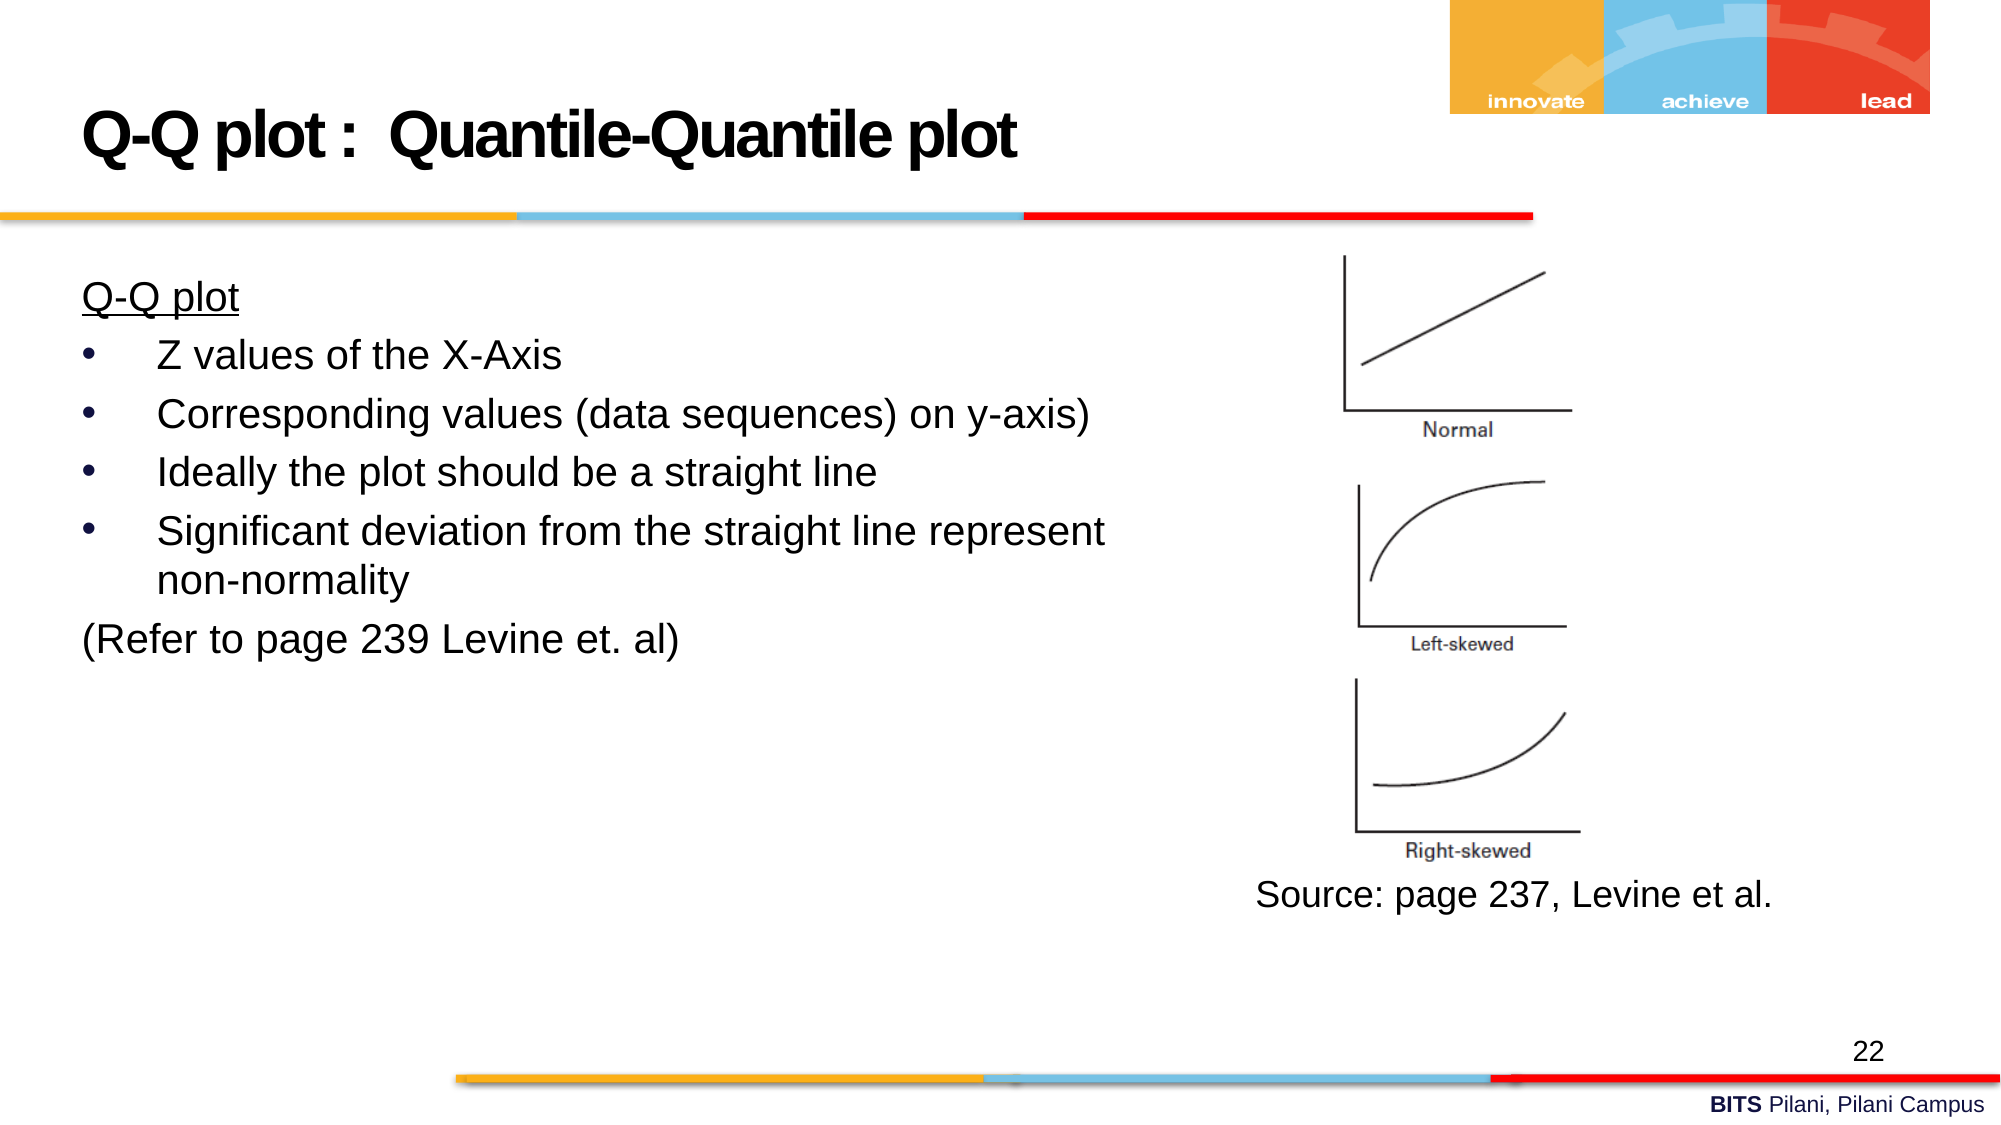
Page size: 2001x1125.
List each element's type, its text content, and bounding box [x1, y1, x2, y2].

picture [1337, 662, 1587, 867]
text_box Source: page 237, Levine et al. [1240, 862, 1789, 923]
slide_number 22 [1433, 1024, 1901, 1103]
list Q-Q plot : Quantile-Quantile plot [66, 39, 1600, 228]
list Q-Q plot Z values of the X-Axis Corresponding values (data sequences) on y-axis) Ideally the plot should be a straight line Significant deviation from the straight line represent non-normality (Refer to page 239 Levine et. al) [66, 262, 1125, 1005]
picture [1308, 237, 1601, 441]
picture [1449, 0, 1930, 114]
picture [1335, 450, 1585, 659]
